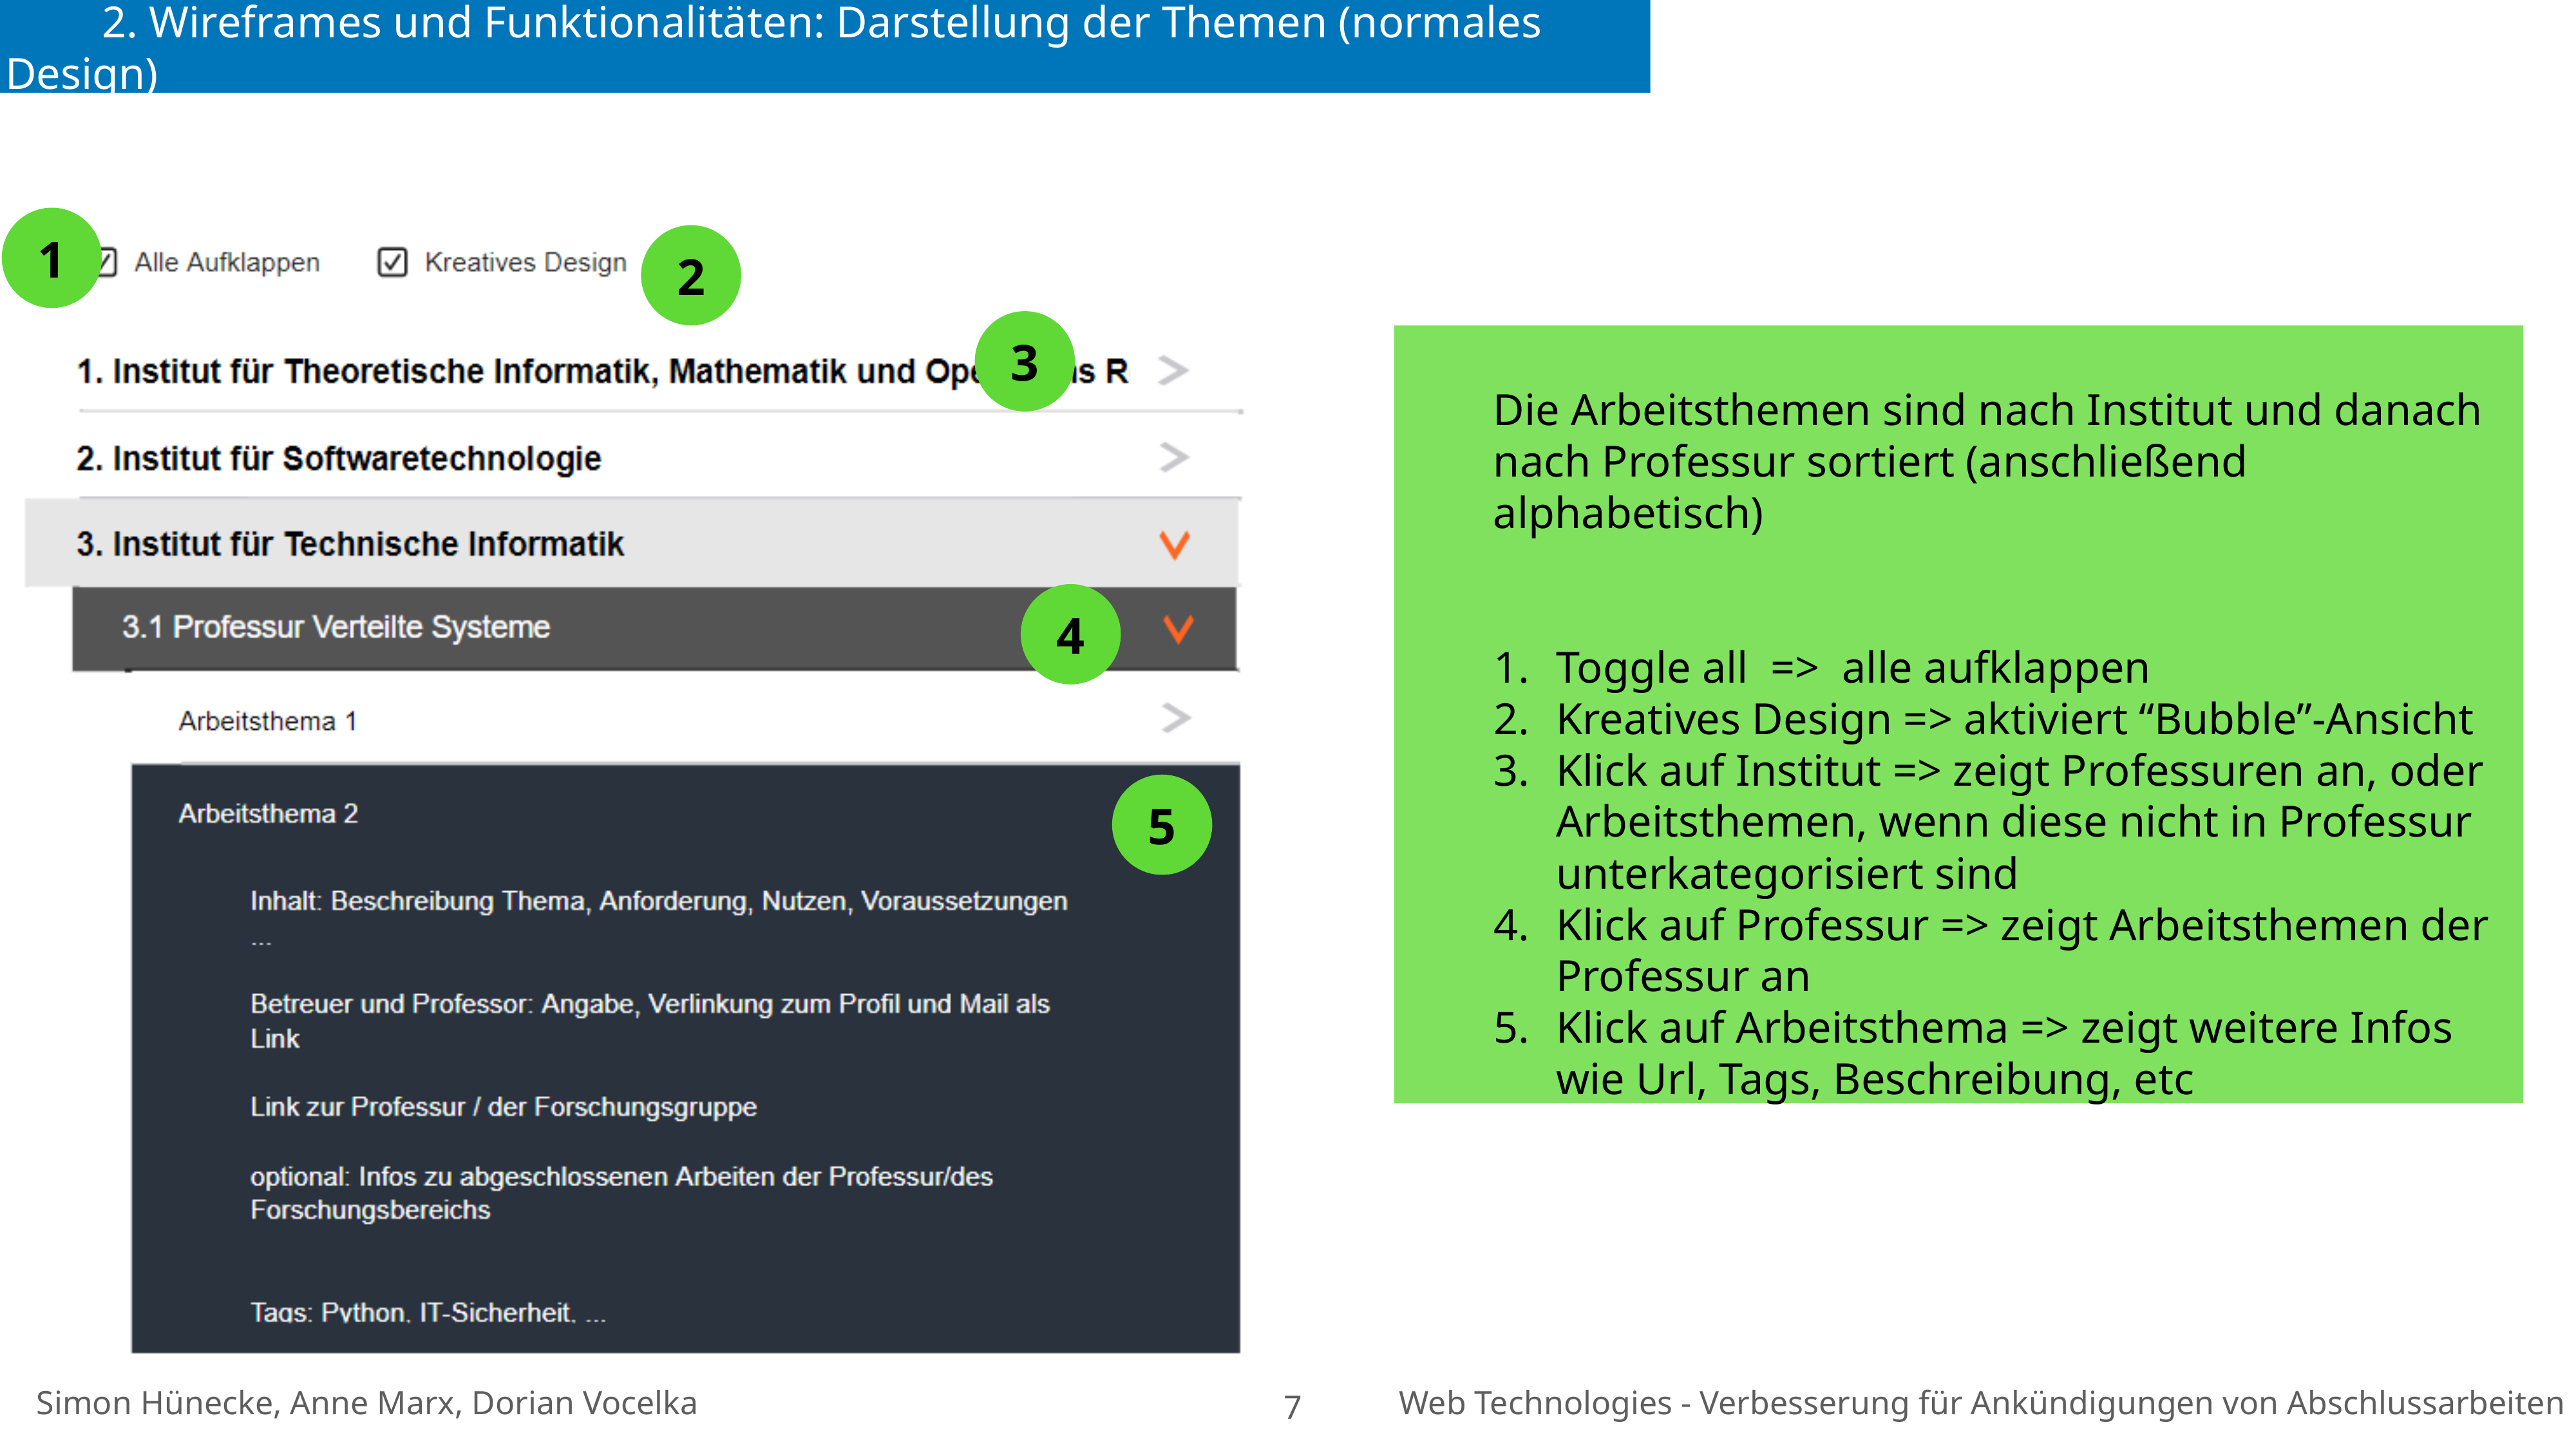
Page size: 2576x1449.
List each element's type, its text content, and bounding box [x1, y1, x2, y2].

picture [24, 236, 1252, 1366]
text_box 2 [659, 225, 723, 236]
slide_number 7 [1274, 1381, 1300, 1422]
text_box 2. Wireframes und Funktionalitäten: Darstellung der Themen (normales Design) [0, 0, 1651, 93]
text_box 1 [1, 207, 97, 300]
text_box Die Arbeitsthemen sind nach Institut und danach nach Professur sortiert (anschließend alphabetisch) Toggle all => alle aufklappen Kreatives Design => aktiviert “Bubble”-Ansicht Klick auf Institut => zeigt Professuren an, oder Arbeitsthemen, wenn diese nicht in Professur unterkategorisiert sind Klick auf Professur => zeigt Arbeitsthemen der Professur an Klick auf Arbeitsthema => zeigt weitere Infos wie Url, Tags, Beschreibung, etc [1394, 325, 2524, 1104]
